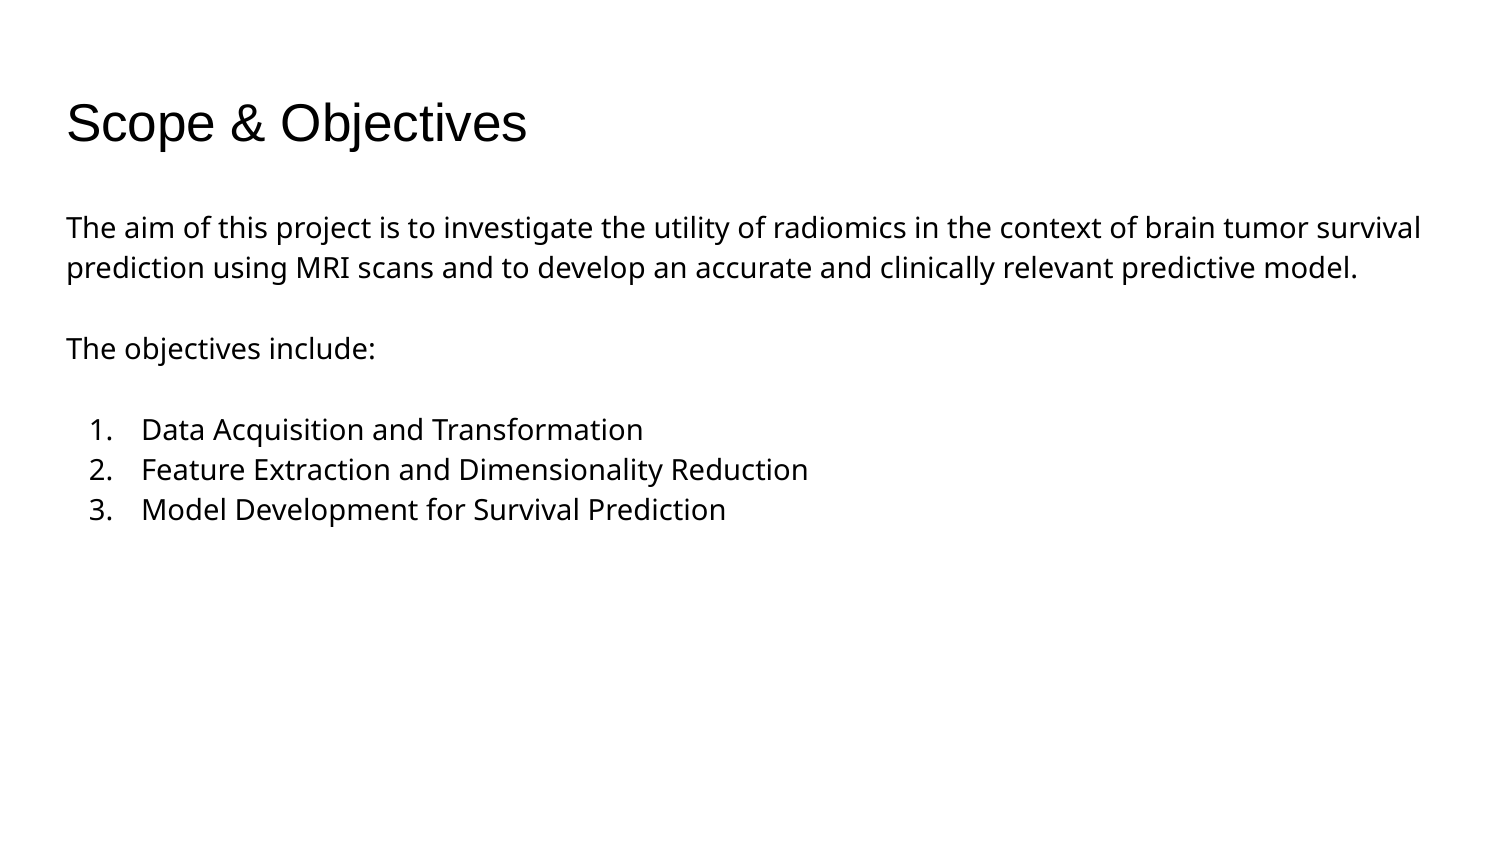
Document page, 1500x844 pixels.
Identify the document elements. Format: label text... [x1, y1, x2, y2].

title Scope & Objectives [51, 72, 1449, 167]
list The aim of this project is to investigate the utility of radiomics in the context of brain tumor survival prediction using MRI scans and to develop an accurate and clinically relevant predictive model. The objectives include: Data Acquisition and Transformation Feature Extraction and Dimensionality Reduction Model Development for Survival Prediction [51, 189, 1449, 750]
